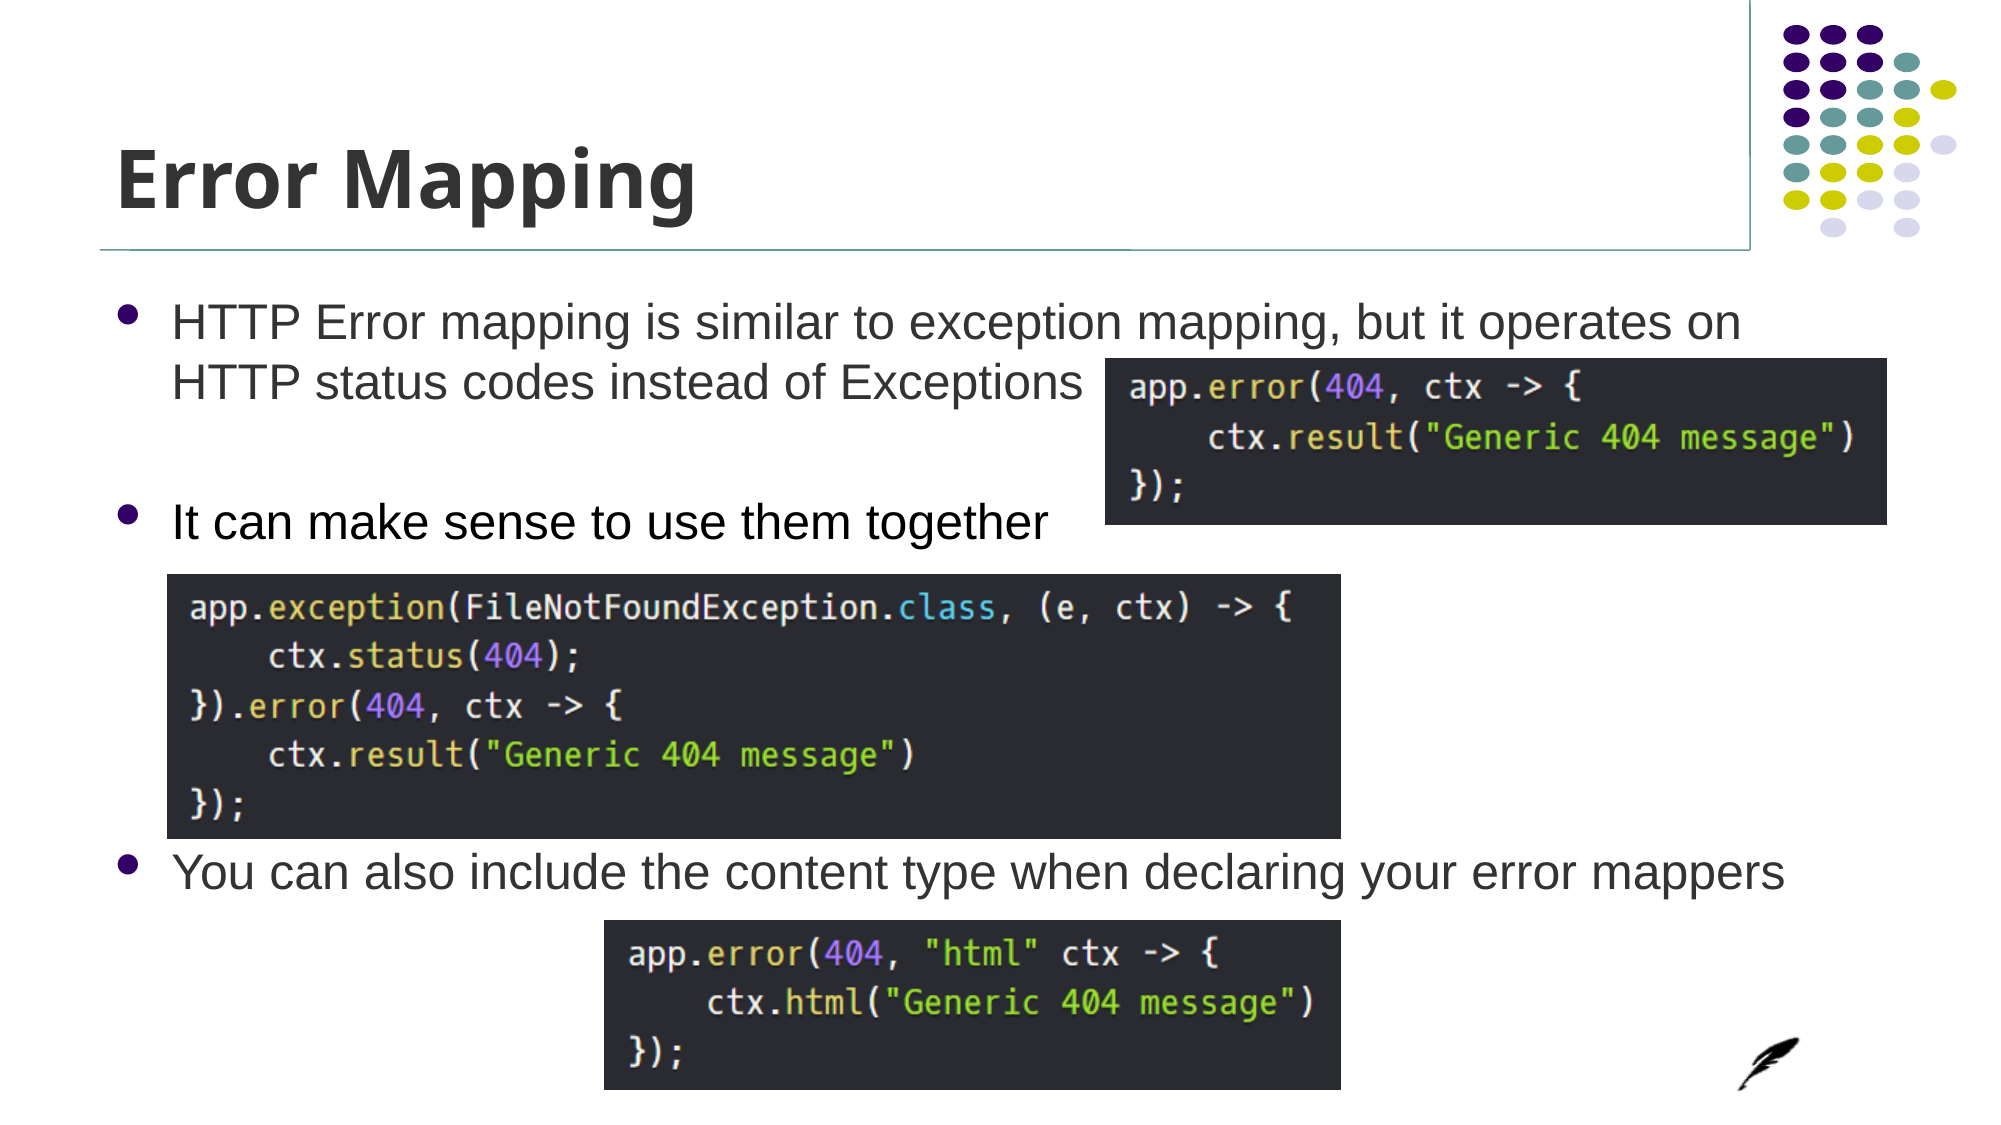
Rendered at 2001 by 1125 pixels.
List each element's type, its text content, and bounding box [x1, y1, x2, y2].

picture [1105, 358, 1887, 525]
picture [604, 920, 1341, 1090]
picture [166, 574, 1341, 839]
list HTTP Error mapping is similar to exception mapping, but it operates on HTTP status codes instead of Exceptions It can make sense to use them together You can also include the content type when declaring your error mappers [99, 282, 1900, 1006]
picture [1727, 1027, 1809, 1103]
title Error Mapping [99, 20, 1750, 233]
